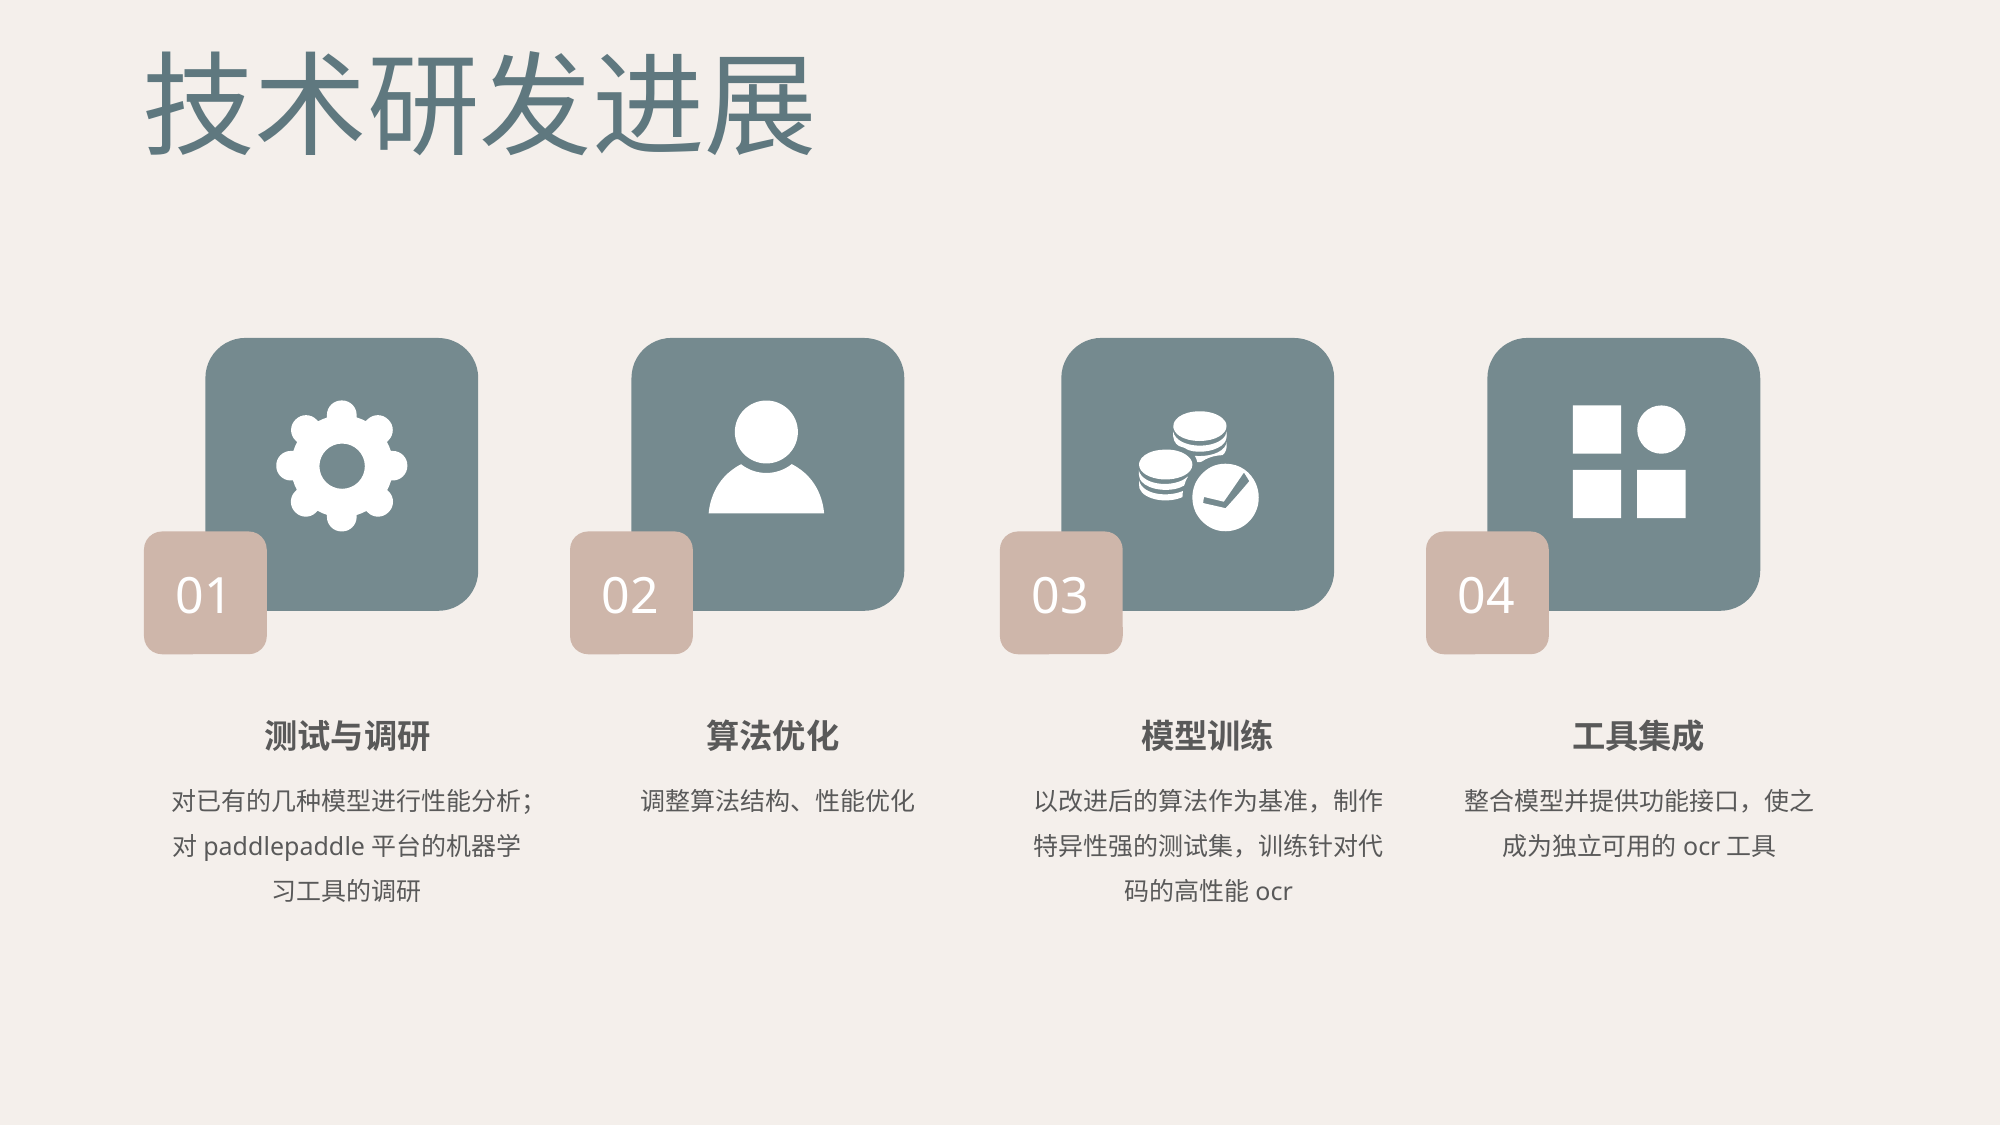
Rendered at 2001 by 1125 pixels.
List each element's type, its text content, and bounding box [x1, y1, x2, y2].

text_box [1486, 336, 1762, 612]
text_box [1637, 405, 1686, 454]
text_box 01 [162, 560, 246, 626]
text_box [1572, 405, 1622, 454]
text_box [276, 400, 408, 532]
text_box 以改进后的算法作为基准，制作特异性强的测试集，训练针对代码的高性能ocr [1024, 770, 1393, 906]
text_box [142, 530, 268, 656]
text_box 03 [1018, 560, 1102, 626]
text_box [1060, 336, 1336, 612]
text_box [204, 336, 480, 612]
text_box 模型训练 [1126, 715, 1290, 756]
text_box [1572, 469, 1622, 519]
text_box [1173, 411, 1227, 463]
text_box [708, 464, 825, 514]
text_box 工具集成 [1556, 715, 1721, 756]
text_box 对已有的几种模型进行性能分析； 对paddlepaddle平台的机器学习工具的调研 [162, 770, 532, 906]
text_box 02 [588, 560, 673, 626]
text_box [1424, 530, 1550, 656]
text_box [998, 530, 1124, 656]
text_box 调整算法结构、性能优化 [593, 770, 963, 816]
text_box [1192, 463, 1259, 532]
text_box 技术研发进展 [0, 0, 960, 177]
text_box 整合模型并提供功能接口，使之成为独立可用的ocr工具 [1454, 770, 1824, 861]
text_box [569, 530, 694, 656]
text_box [1637, 469, 1686, 519]
text_box 04 [1444, 560, 1529, 626]
text_box [630, 336, 906, 612]
text_box 测试与调研 [251, 715, 444, 756]
text_box [734, 400, 798, 464]
text_box [1138, 449, 1193, 501]
text_box 算法优化 [677, 715, 869, 756]
